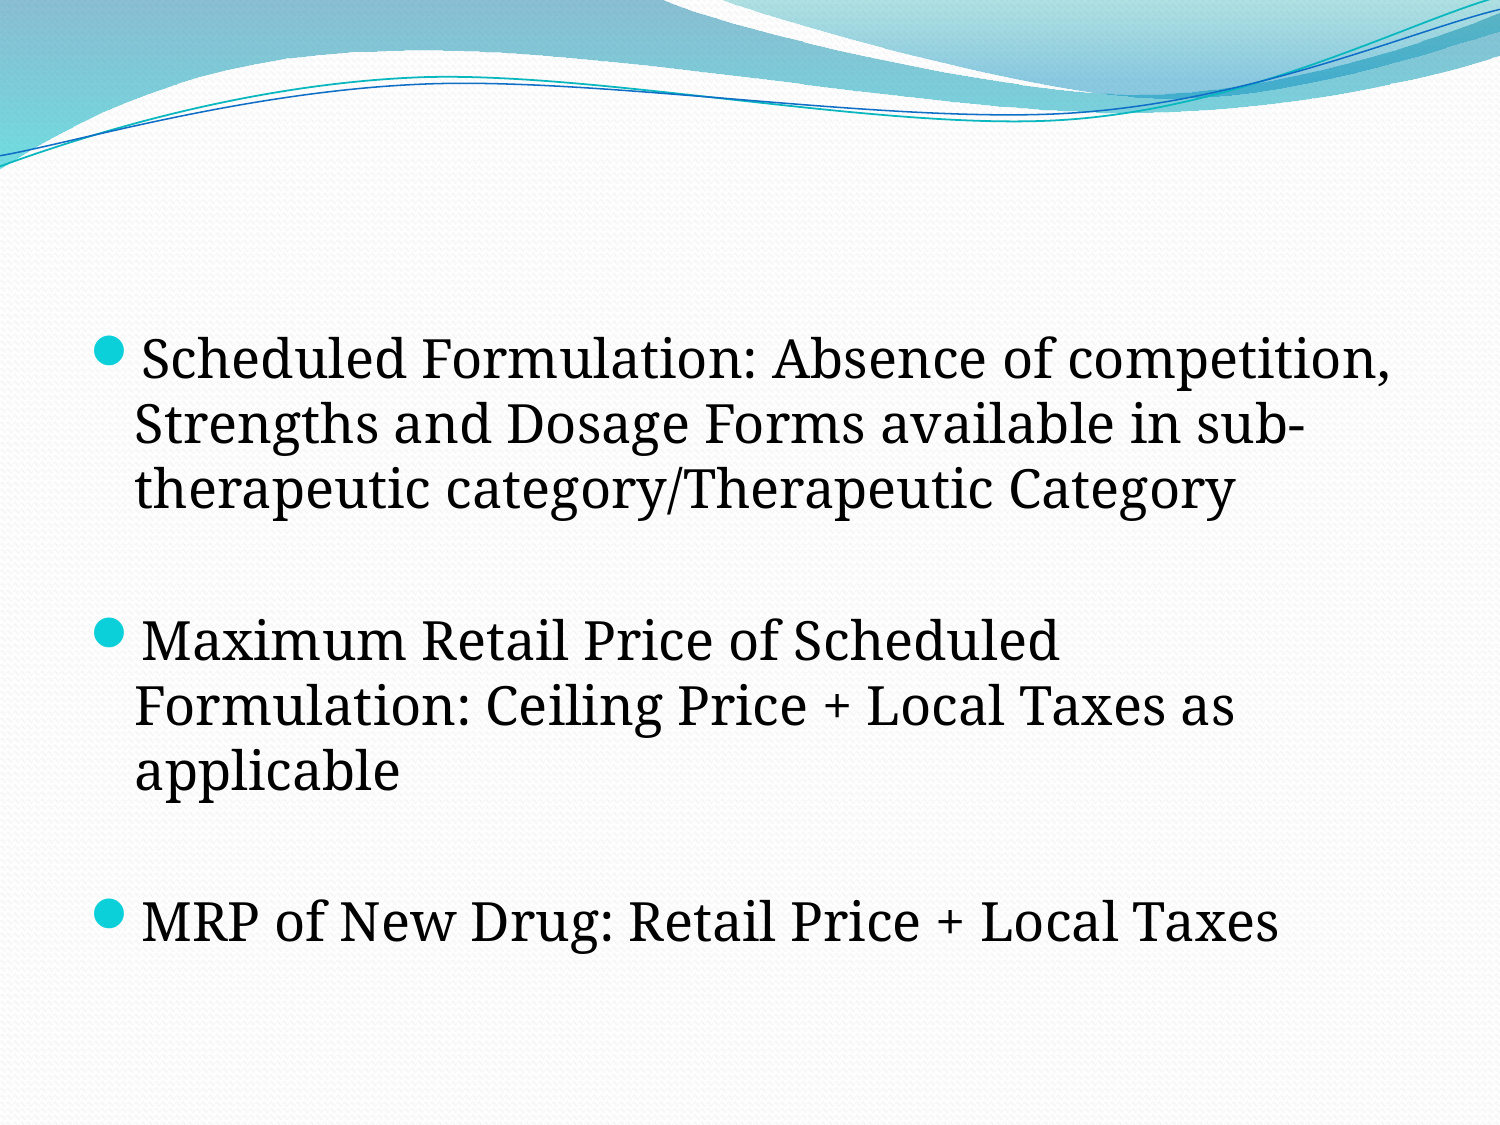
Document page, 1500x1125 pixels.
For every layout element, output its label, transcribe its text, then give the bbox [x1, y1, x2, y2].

list Scheduled Formulation: Absence of competition, Strengths and Dosage Forms available in sub-therapeutic category/Therapeutic Category Maximum Retail Price of Scheduled Formulation: Ceiling Price + Local Taxes as applicable MRP of New Drug: Retail Price + Local Taxes [75, 317, 1425, 1038]
